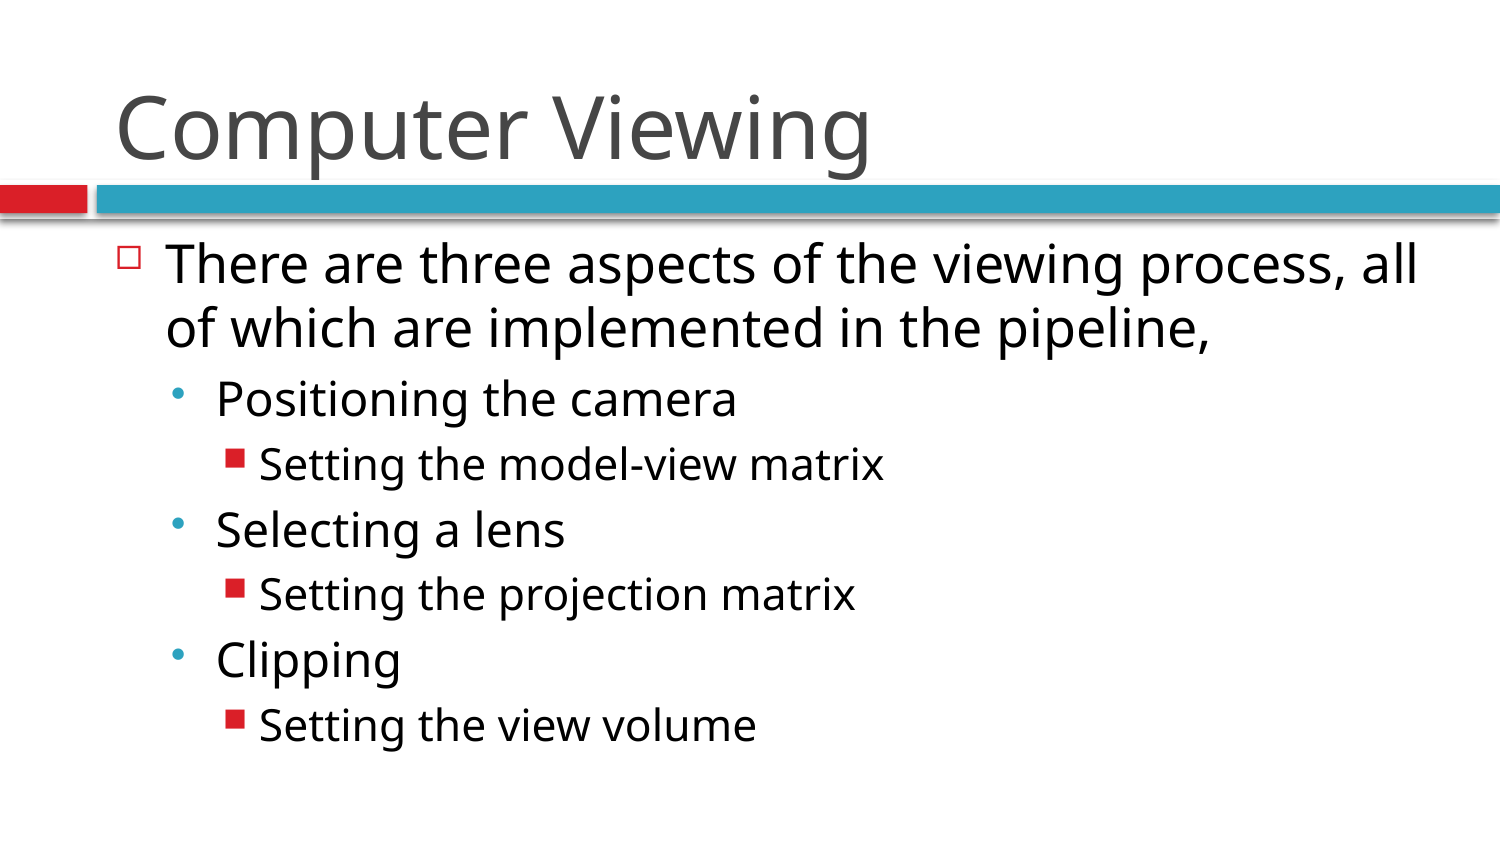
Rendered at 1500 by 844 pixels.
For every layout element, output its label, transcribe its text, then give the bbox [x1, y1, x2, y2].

title Computer Viewing [99, 19, 1438, 185]
list There are three aspects of the viewing process, all of which are implemented in the pipeline, Positioning the camera Setting the model-view matrix Selecting a lens Setting the projection matrix Clipping Setting the view volume [99, 221, 1438, 760]
